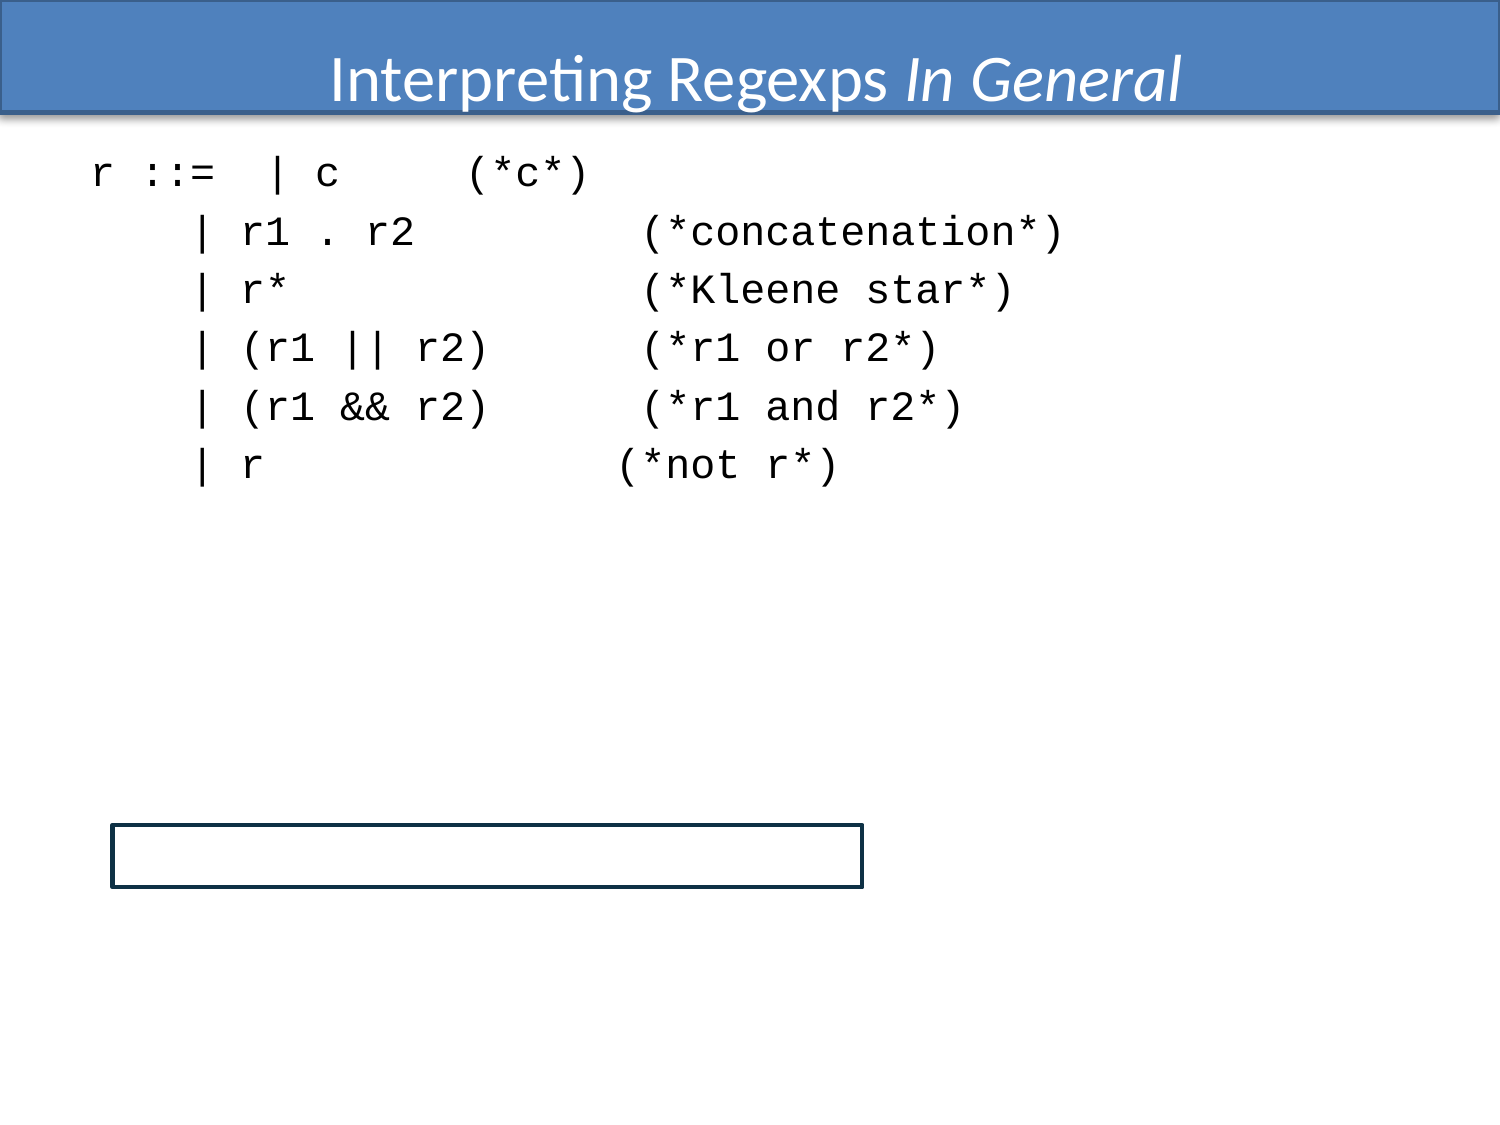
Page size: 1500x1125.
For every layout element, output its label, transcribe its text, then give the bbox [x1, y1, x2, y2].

title Interpreting Regexps In General [81, 0, 1432, 169]
text_box [110, 823, 864, 889]
